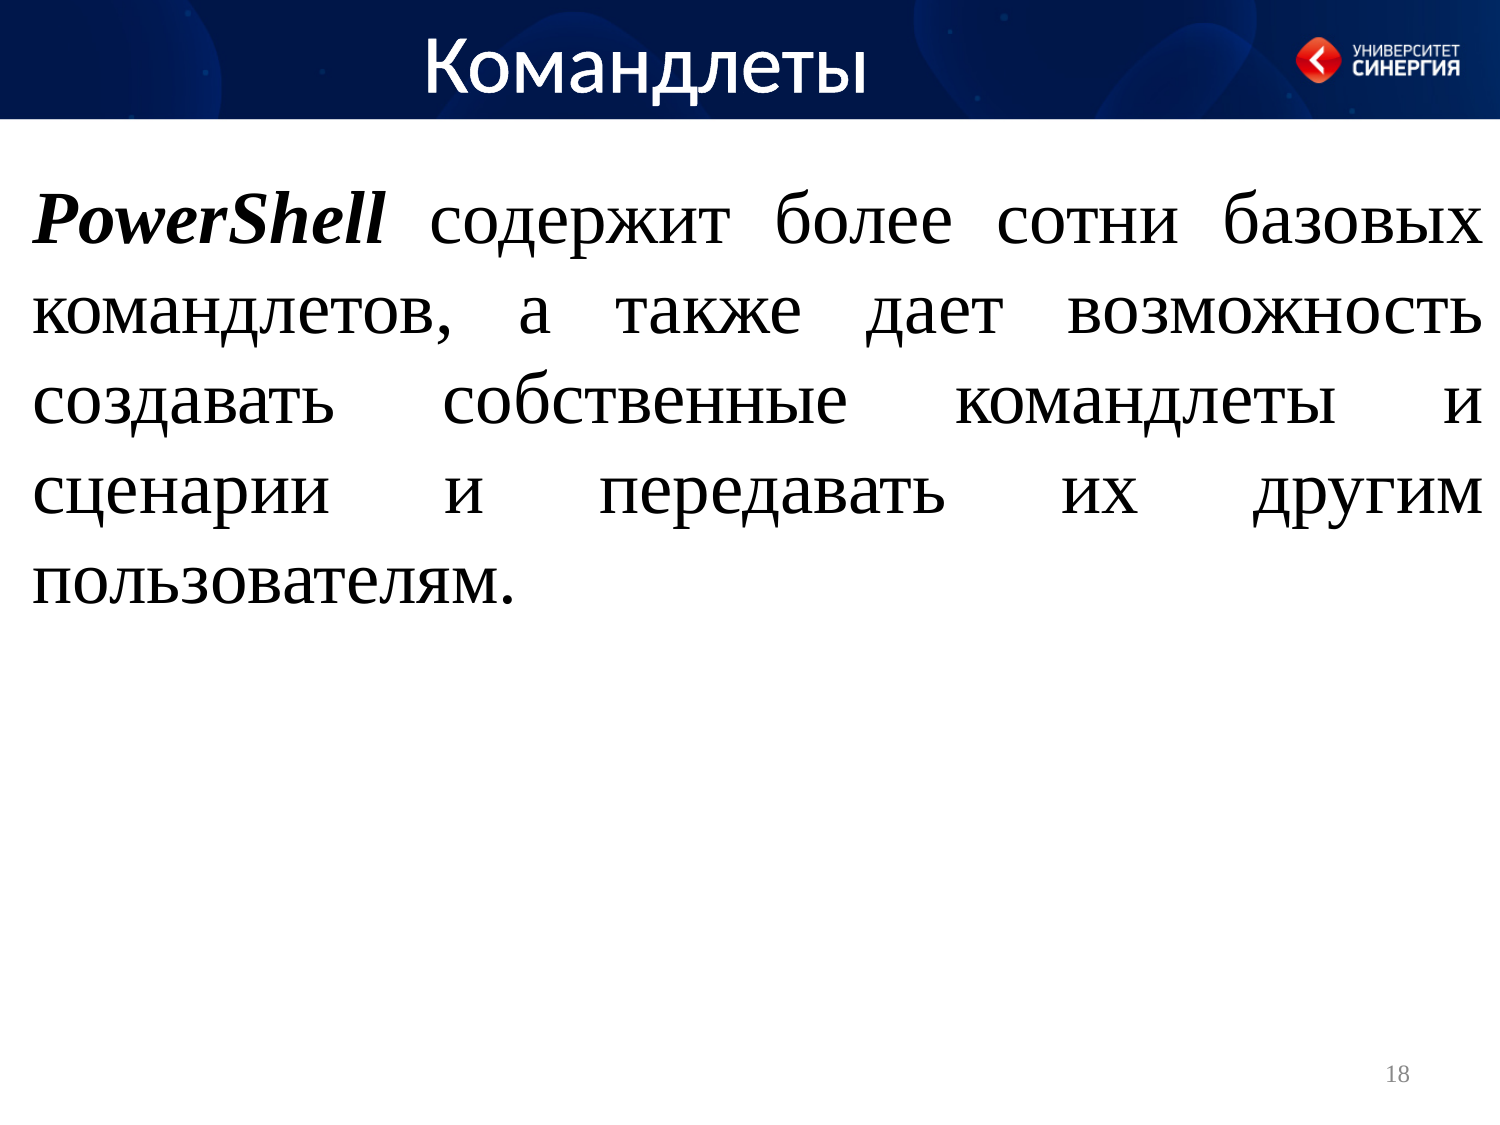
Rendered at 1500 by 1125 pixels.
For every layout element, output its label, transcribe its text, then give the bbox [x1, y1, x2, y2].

title Командлеты [0, 4, 1294, 114]
picture [0, 0, 1500, 1125]
list PowerShell содержит более сотни базовых командлетов, а также дает возможность создавать собственные командлеты и сценарии и передавать их другим пользователям. [17, 160, 1500, 1081]
slide_number 18 [1074, 1042, 1426, 1103]
